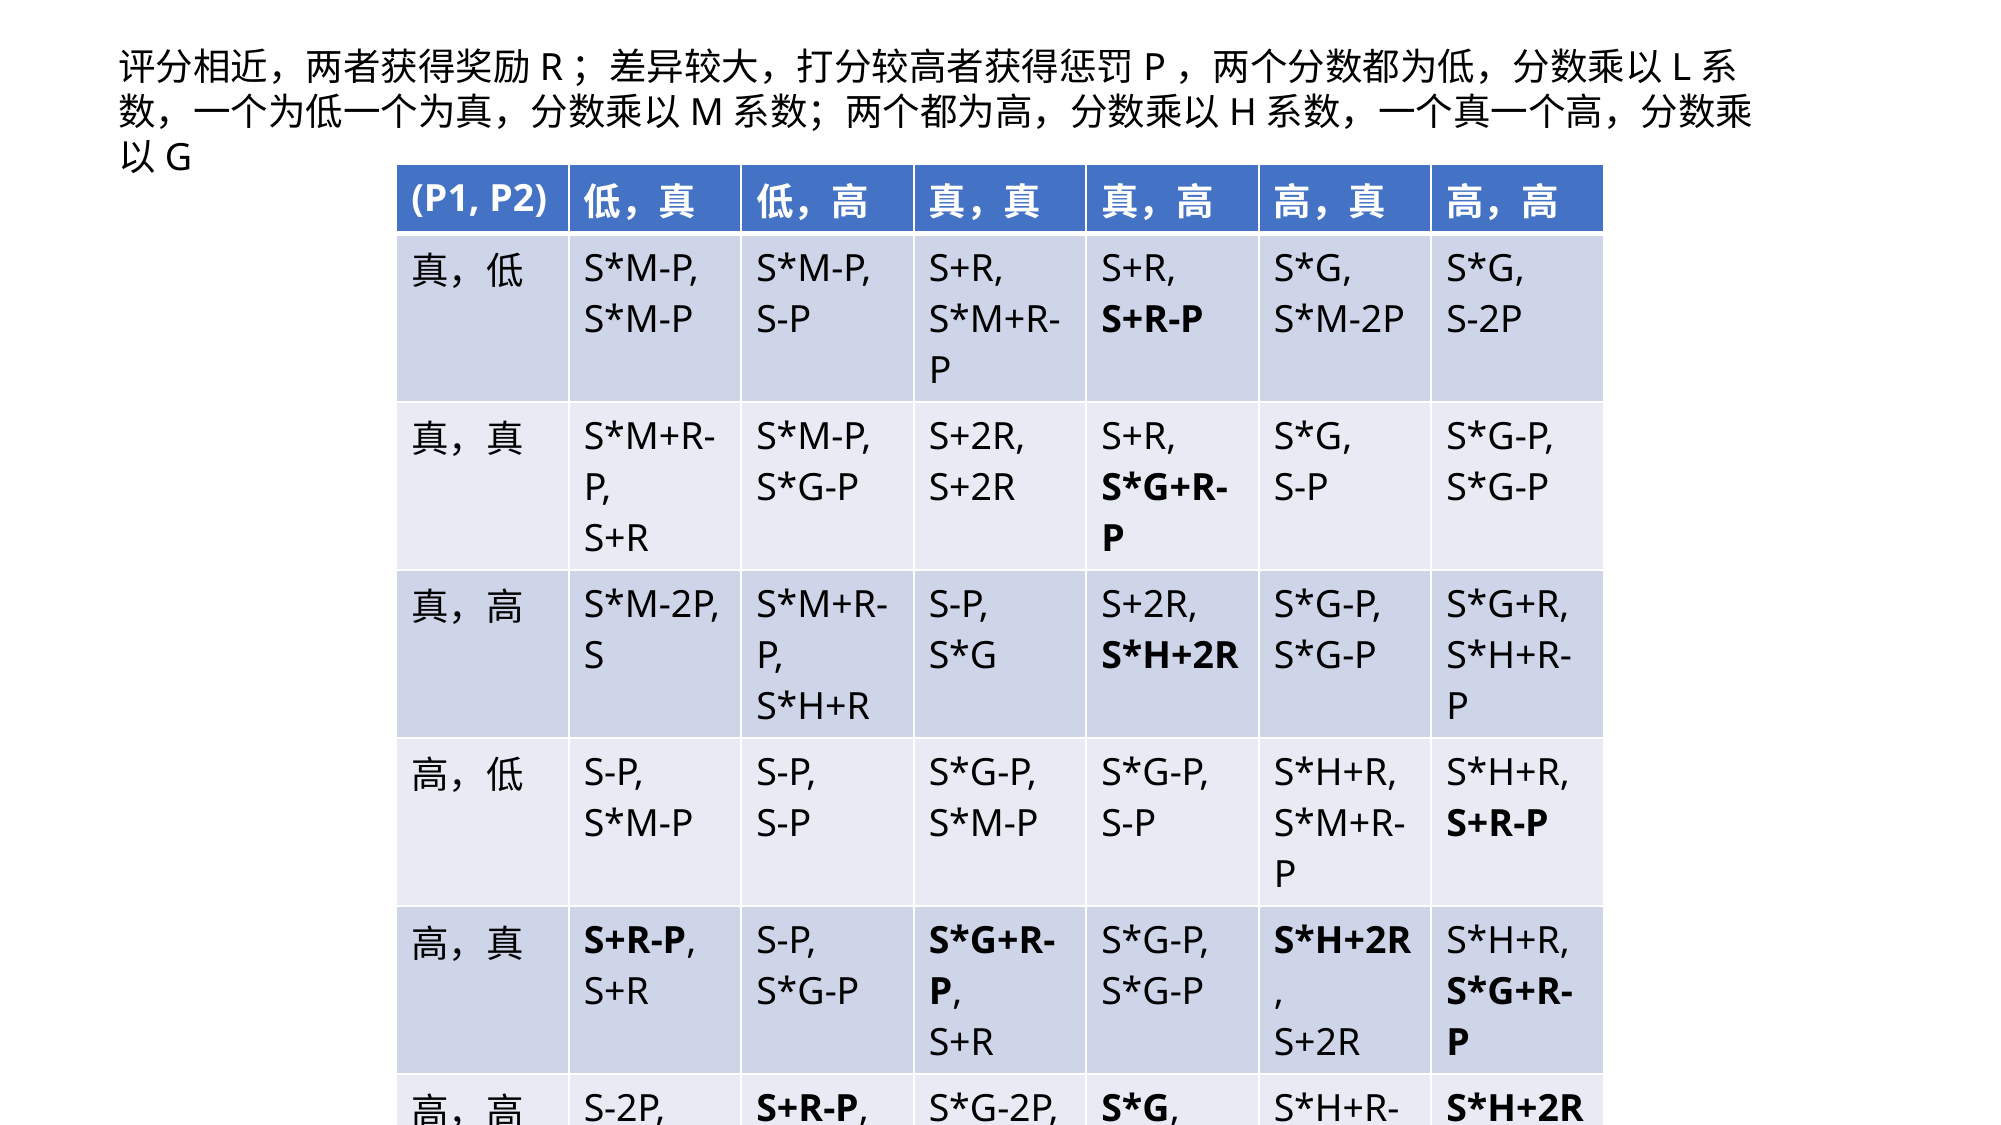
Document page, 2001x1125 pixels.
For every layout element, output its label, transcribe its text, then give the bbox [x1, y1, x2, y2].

table_header (P1, P2) [397, 186, 568, 231]
table_header 高，真 [1260, 186, 1430, 231]
table_cell S*G, S*M-2P [1260, 236, 1430, 401]
table_cell S+R, S*M+R-P [915, 236, 1085, 401]
table_cell S*M-P, S*M-P [570, 236, 740, 401]
table_cell S*H+2R, S+2R [1260, 907, 1430, 1073]
table_cell S*G-P, S*G-P [1260, 571, 1430, 737]
table_cell S-P, S-P [742, 739, 913, 905]
table_cell S+R-P, S*H+R [742, 1075, 913, 1125]
table_cell S*M+R-P, S+R [570, 403, 740, 569]
table_cell S*G-P, S*G-P [1432, 403, 1603, 569]
table_cell S*G+R, S*H+R-P [1432, 571, 1603, 737]
table_header 真，高 [1087, 186, 1258, 231]
table_cell S*G-P, S*G-P [1087, 907, 1258, 1073]
table_cell 真，真 [397, 403, 568, 569]
table_cell S+R-P, S+R [570, 907, 740, 1073]
table_cell S*G-2P, S*G [915, 1075, 1085, 1125]
table_cell S-P, S*G-P [742, 907, 913, 1073]
table_cell 高，高 [397, 1075, 568, 1125]
table_header 低，真 [570, 186, 740, 231]
table_cell S*H+R, S+R-P [1432, 739, 1603, 905]
table_cell S-P, S*G [915, 571, 1085, 737]
table_header 低，高 [742, 186, 913, 231]
table_cell S*G-P, S-P [1087, 739, 1258, 905]
table_cell S*G, S*H-P [1087, 1075, 1258, 1125]
table_cell S*M+R-P, S*H+R [742, 571, 913, 737]
table_cell S*G, S-P [1260, 403, 1430, 569]
table_cell S-2P, S*G [570, 1075, 740, 1125]
table_cell S+2R, S+2R [915, 403, 1085, 569]
table_cell S+R, S*G+R-P [1087, 403, 1258, 569]
table_cell S*H+R, S*M+R-P [1260, 739, 1430, 905]
table_cell S+2R, S*H+2R [1087, 571, 1258, 737]
table_cell S*H+R-P, S*G+R [1260, 1075, 1430, 1125]
table_cell S+R, S+R-P [1087, 236, 1258, 401]
table_cell S*G-P, S*M-P [915, 739, 1085, 905]
table_header 真，真 [915, 186, 1085, 231]
table_cell S-P, S*M-P [570, 739, 740, 905]
table_cell S*G, S-2P [1432, 236, 1603, 401]
table_cell S*H+R, S*G+R-P [1432, 907, 1603, 1073]
table_cell S*G+R-P, S+R [915, 907, 1085, 1073]
table_cell 高，真 [397, 907, 568, 1073]
table_cell S*M-2P, S [570, 571, 740, 737]
table_cell S*M-P, S*G-P [742, 403, 913, 569]
table_cell 真，低 [397, 236, 568, 401]
table_cell S*H+2R, S*H+2R [1432, 1075, 1603, 1125]
text_box 评分相近，两者获得奖励R；差异较大，打分较高者获得惩罚P，两个分数都为低，分数乘以L系数，一个为低一个为真，分数乘以M系数；两个都为高，分数乘以H系数，一个真一个高，分数乘以G [103, 35, 1784, 186]
table_header 高，高 [1432, 186, 1603, 231]
table_cell 高，低 [397, 739, 568, 905]
table_cell S*M-P, S-P [742, 236, 913, 401]
table_cell 真，高 [397, 571, 568, 737]
